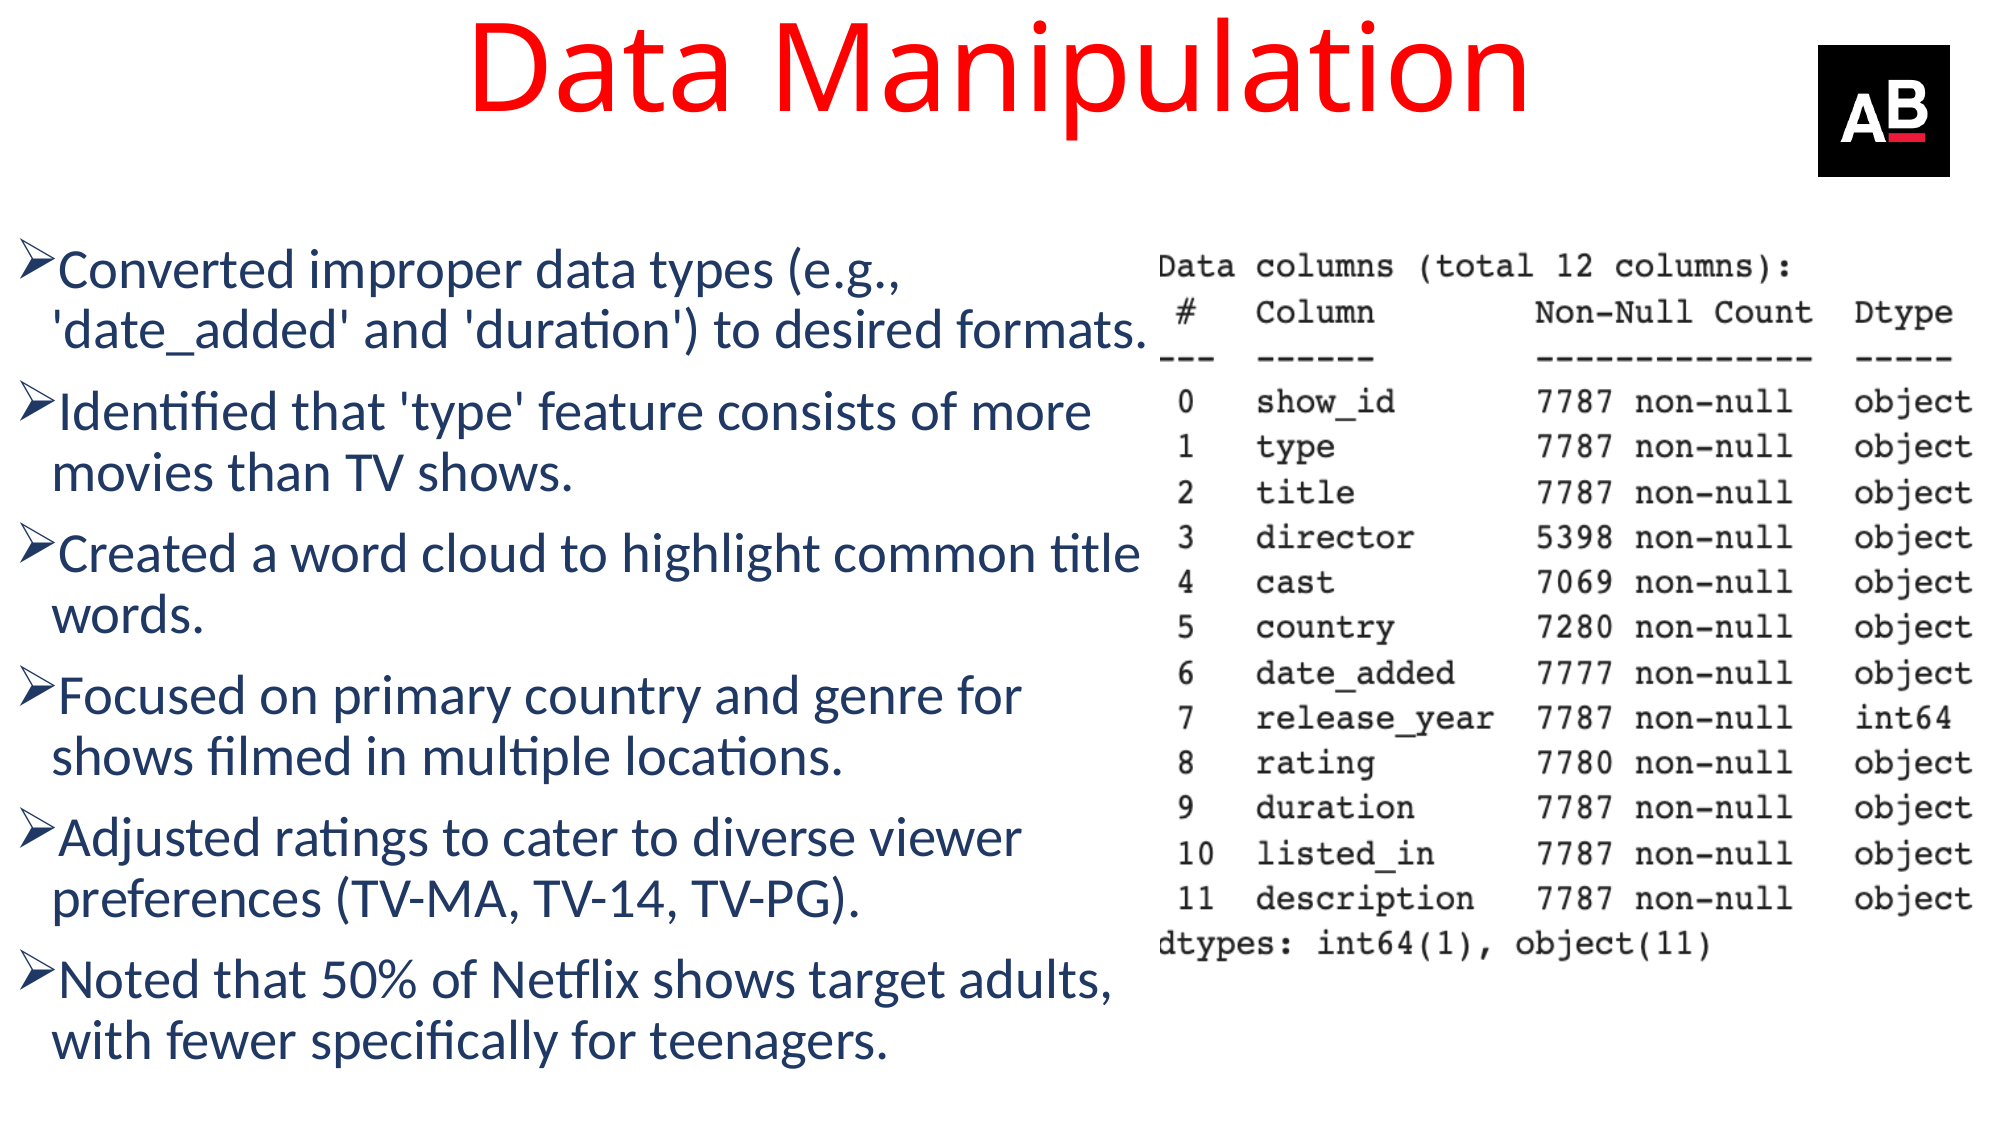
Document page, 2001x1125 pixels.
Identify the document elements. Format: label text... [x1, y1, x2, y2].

picture [1160, 245, 2000, 973]
title Data Manipulation [137, 0, 1863, 144]
picture [1818, 45, 1950, 177]
list Converted improper data types (e.g., 'date_added' and 'duration') to desired formats. Identified that 'type' feature consists of more movies than TV shows. Created a word cloud to highlight common title words. Focused on primary country and genre for shows filmed in multiple locations. Adjusted ratings to cater to diverse viewer preferences (TV-MA, TV-14, TV-PG). Noted that 50% of Netflix shows target adults, with fewer specifically for teenagers. [0, 143, 1175, 1125]
